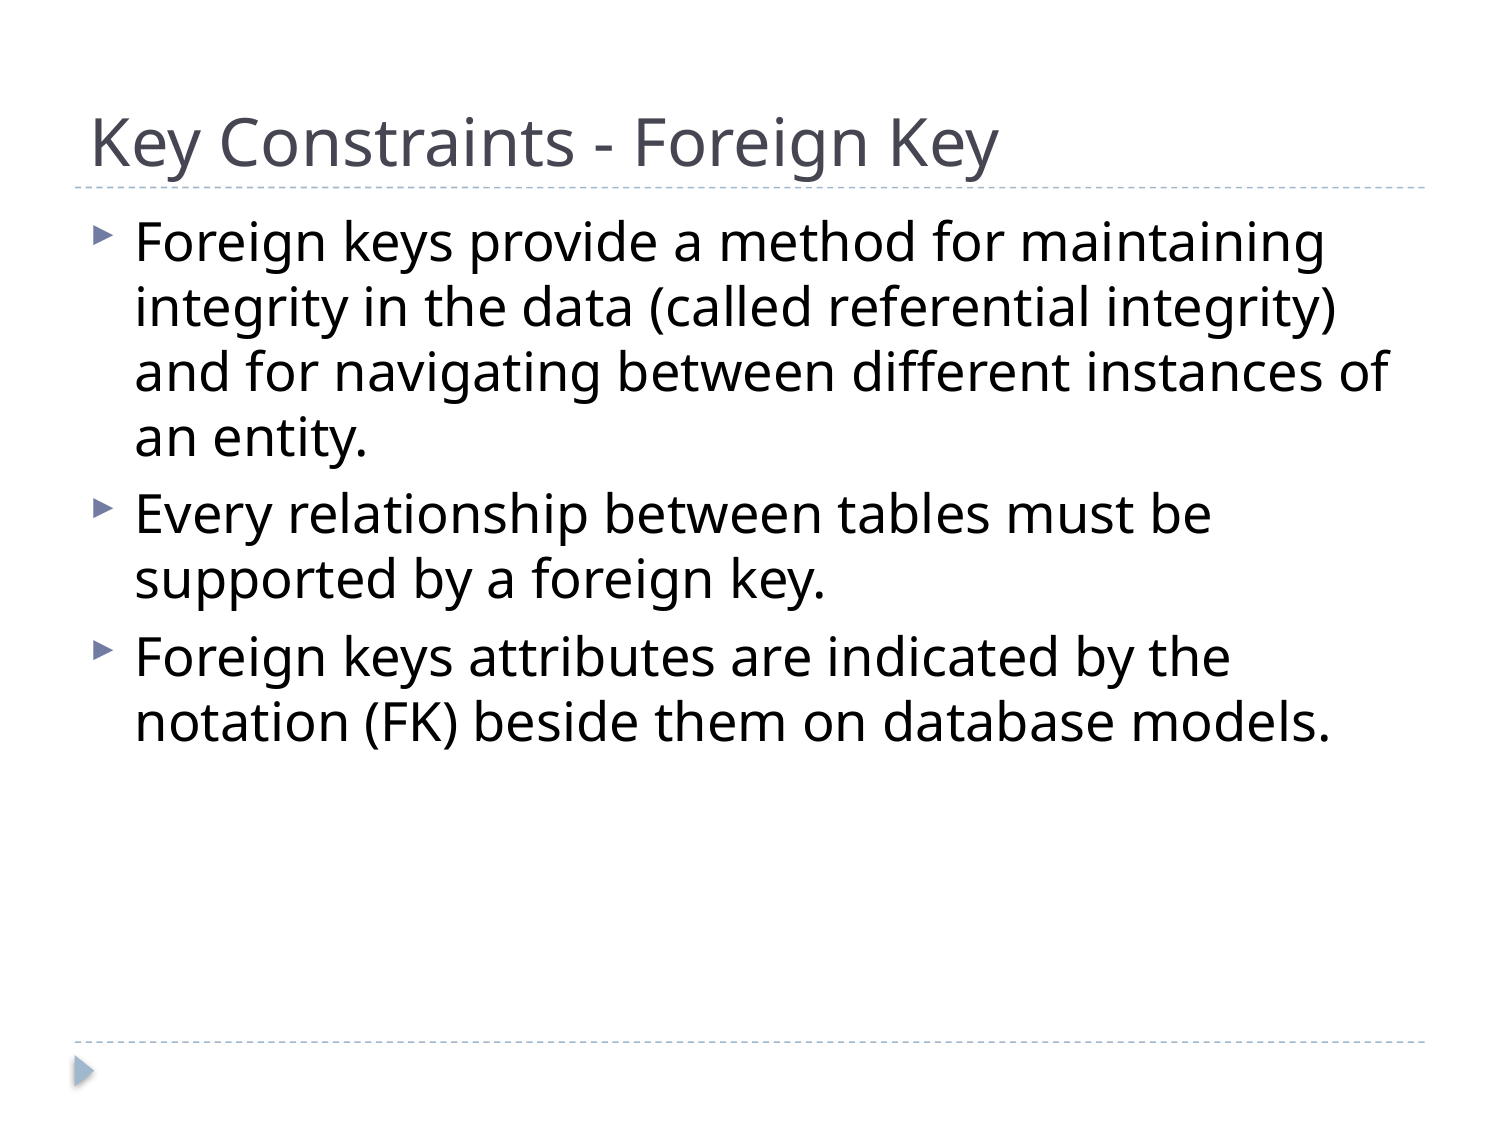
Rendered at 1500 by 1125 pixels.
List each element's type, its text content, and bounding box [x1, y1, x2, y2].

list Foreign keys provide a method for maintaining integrity in the data (called referential integrity) and for navigating between different instances of an entity. Every relationship between tables must be supported by a foreign key. Foreign keys attributes are indicated by the notation (FK) beside them on database models. [75, 200, 1425, 1010]
title Key Constraints - Foreign Key [75, 24, 1425, 188]
